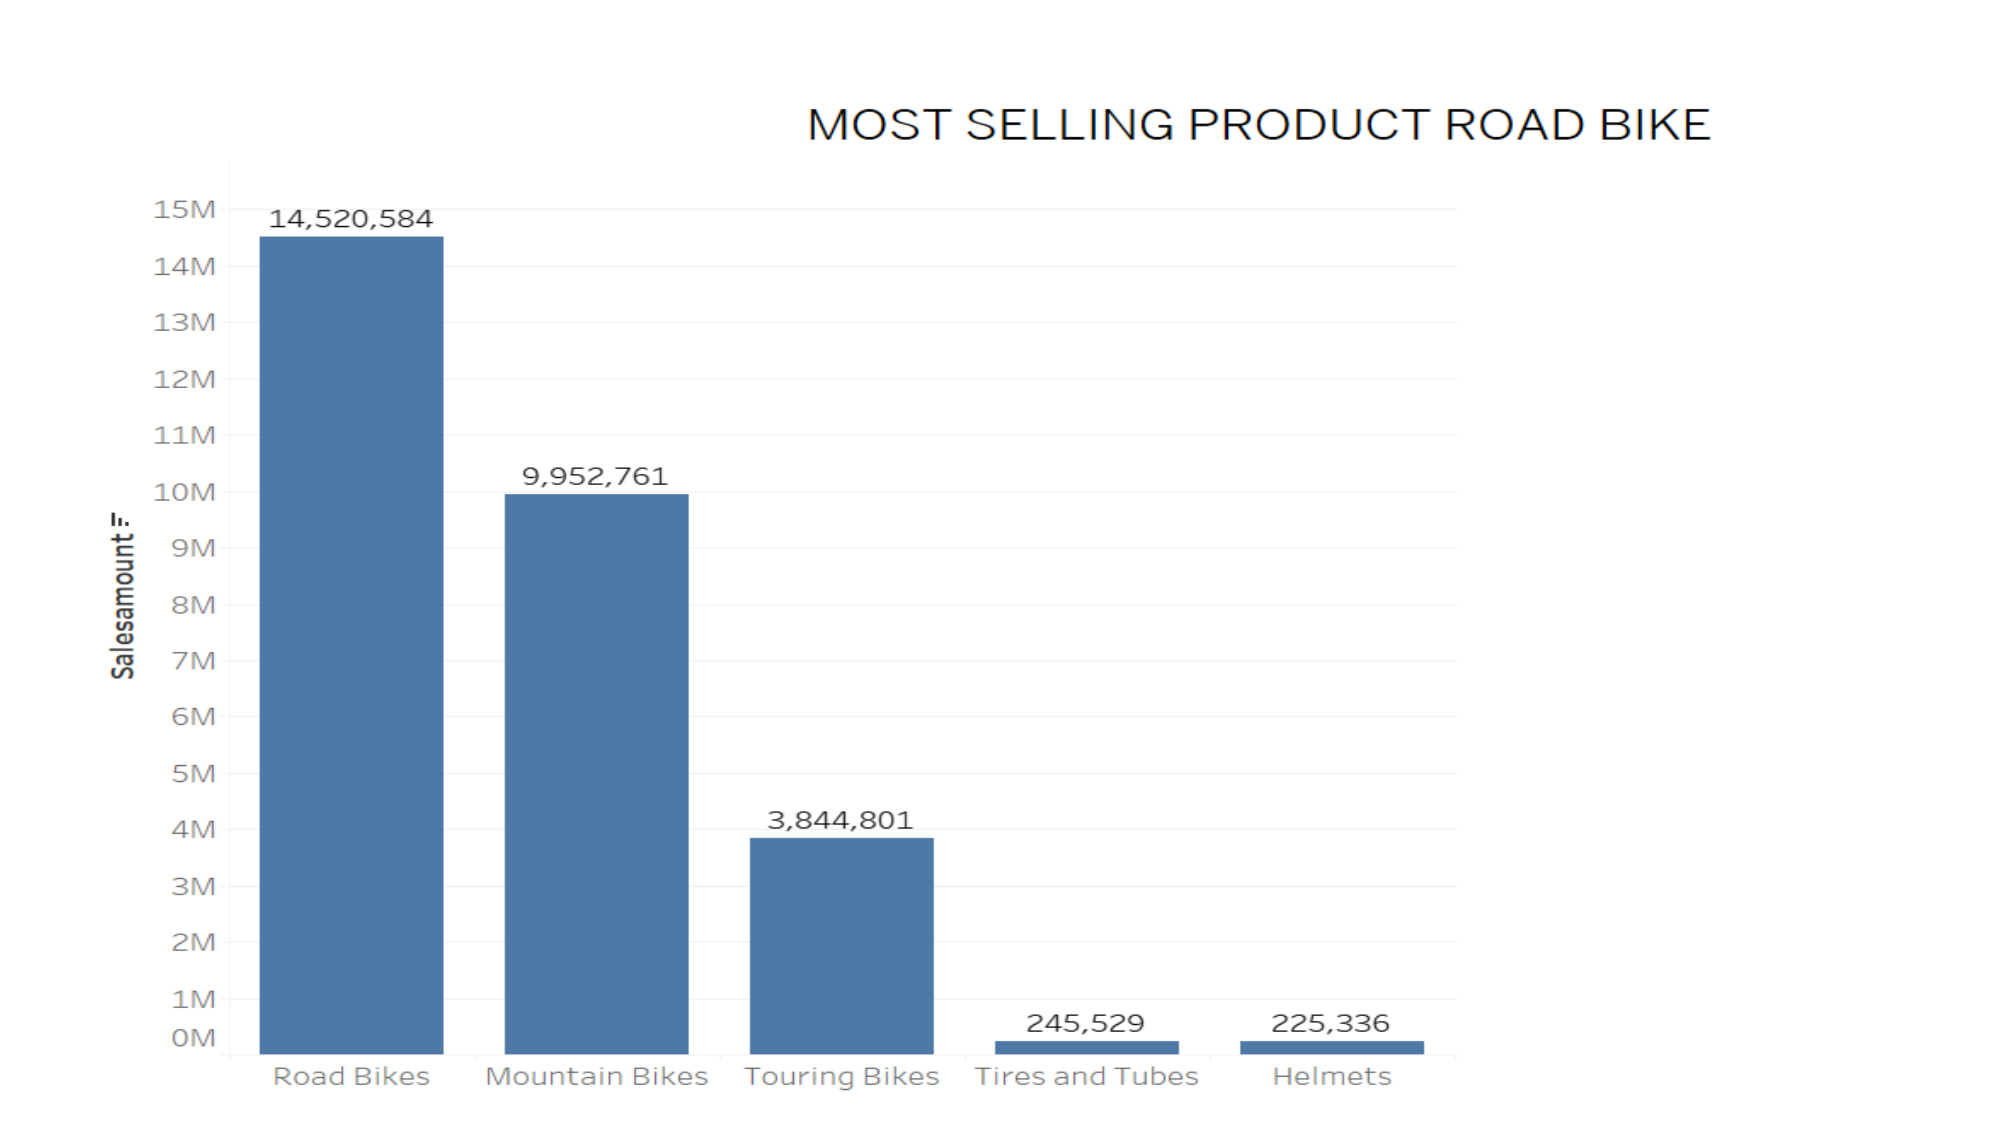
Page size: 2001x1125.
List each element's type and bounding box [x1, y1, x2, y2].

picture [83, 88, 1862, 1097]
